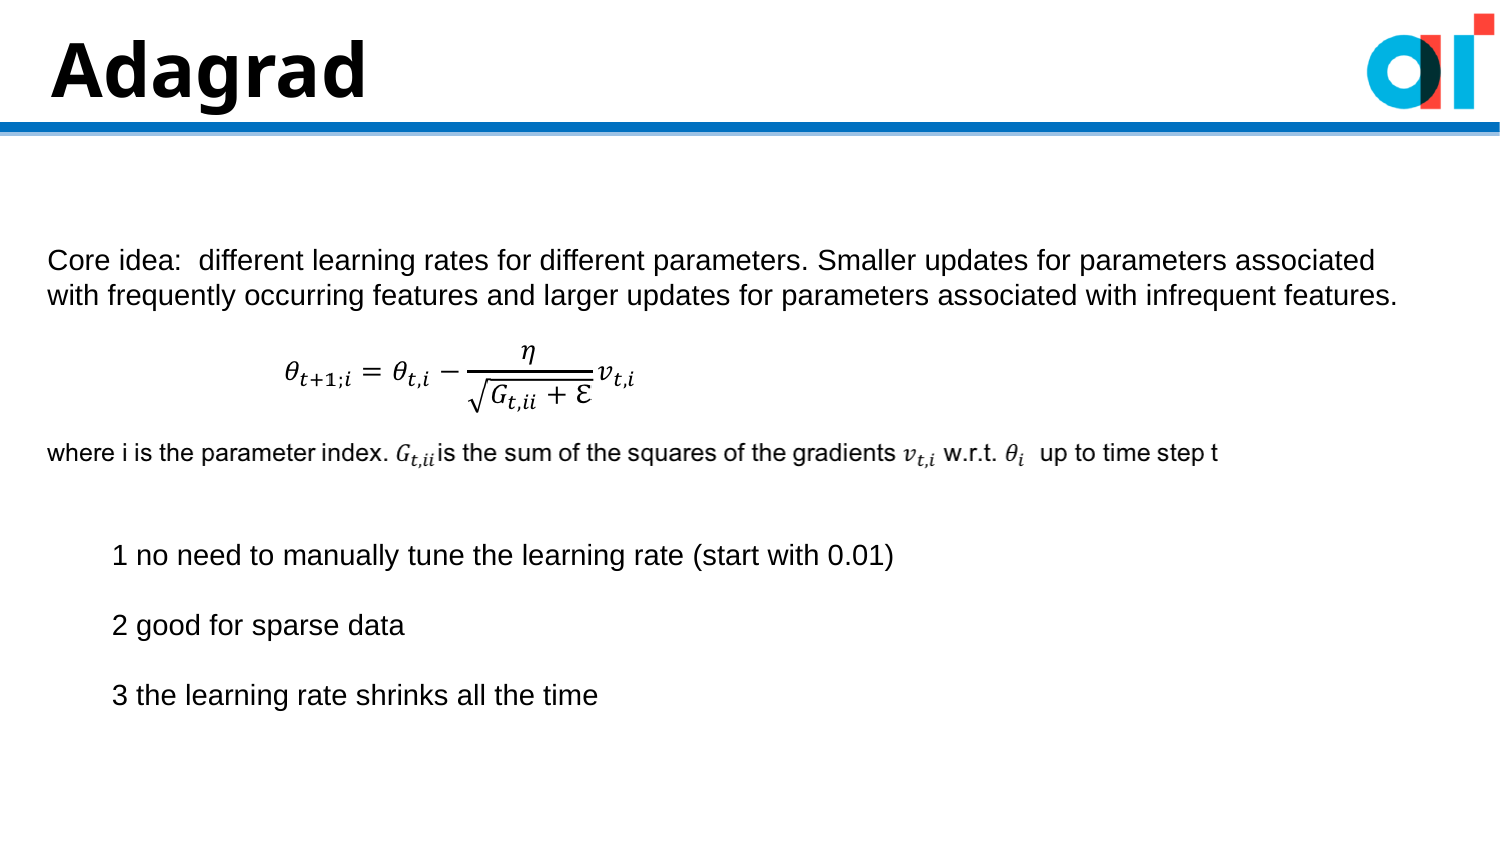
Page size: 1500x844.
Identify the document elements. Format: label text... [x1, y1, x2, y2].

text_box Core idea: different learning rates for different parameters. Smaller updates for parameters associated with frequently occurring features and larger updates for parameters associated with infrequent features. [36, 208, 1416, 324]
text_box [36, 431, 1416, 503]
picture [1355, 0, 1500, 121]
text_box Adagrad [36, 11, 1156, 135]
text_box 1 no need to manually tune the learning rate (start with 0.01) 2 good for sparse data 3 the learning rate shrinks all the time [100, 503, 1480, 745]
text_box [278, 340, 644, 413]
